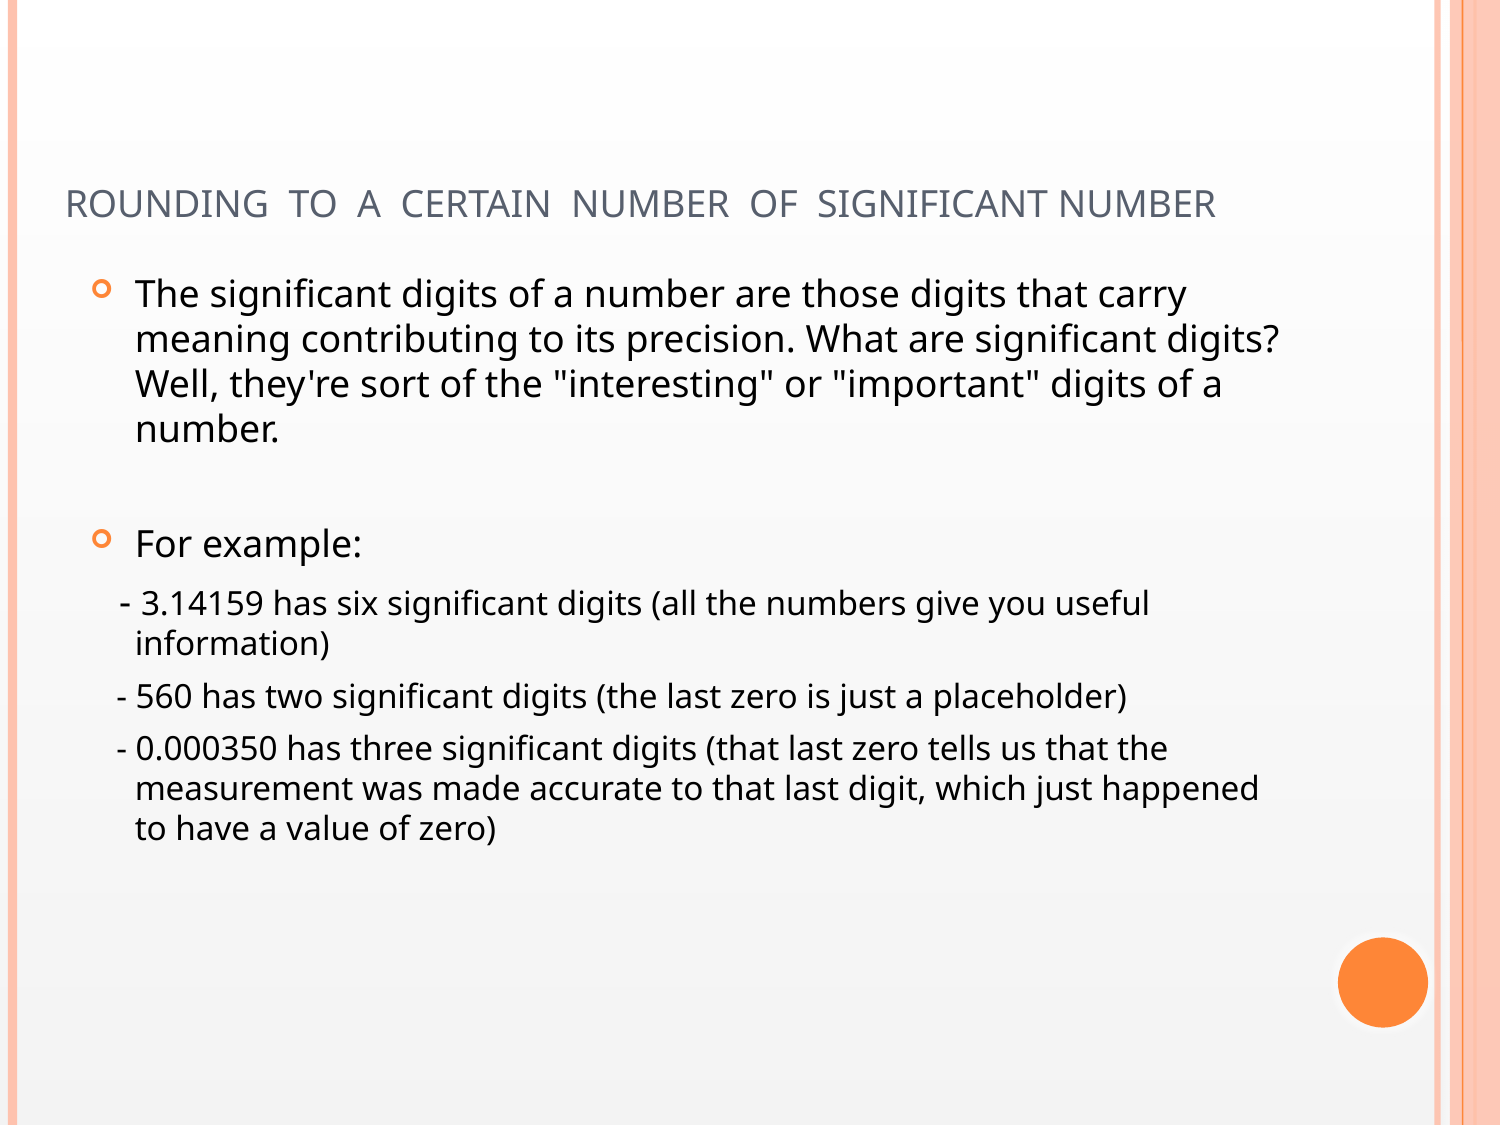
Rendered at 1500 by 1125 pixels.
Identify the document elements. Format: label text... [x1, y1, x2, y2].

list The significant digits of a number are those digits that carry meaning contributing to its precision. What are significant digits? Well, they're sort of the "interesting" or "important" digits of a number. For example: - 3.14159 has six significant digits (all the numbers give you useful information) - 560 has two significant digits (the last zero is just a placeholder) - 0.000350 has three significant digits (that last zero tells us that the measurement was made accurate to that last digit, which just happened to have a value of zero) [74, 262, 1301, 1063]
title ROUNDING TO A CERTAIN NUMBER OF SIGNIFICANT NUMBER [50, 45, 1350, 233]
